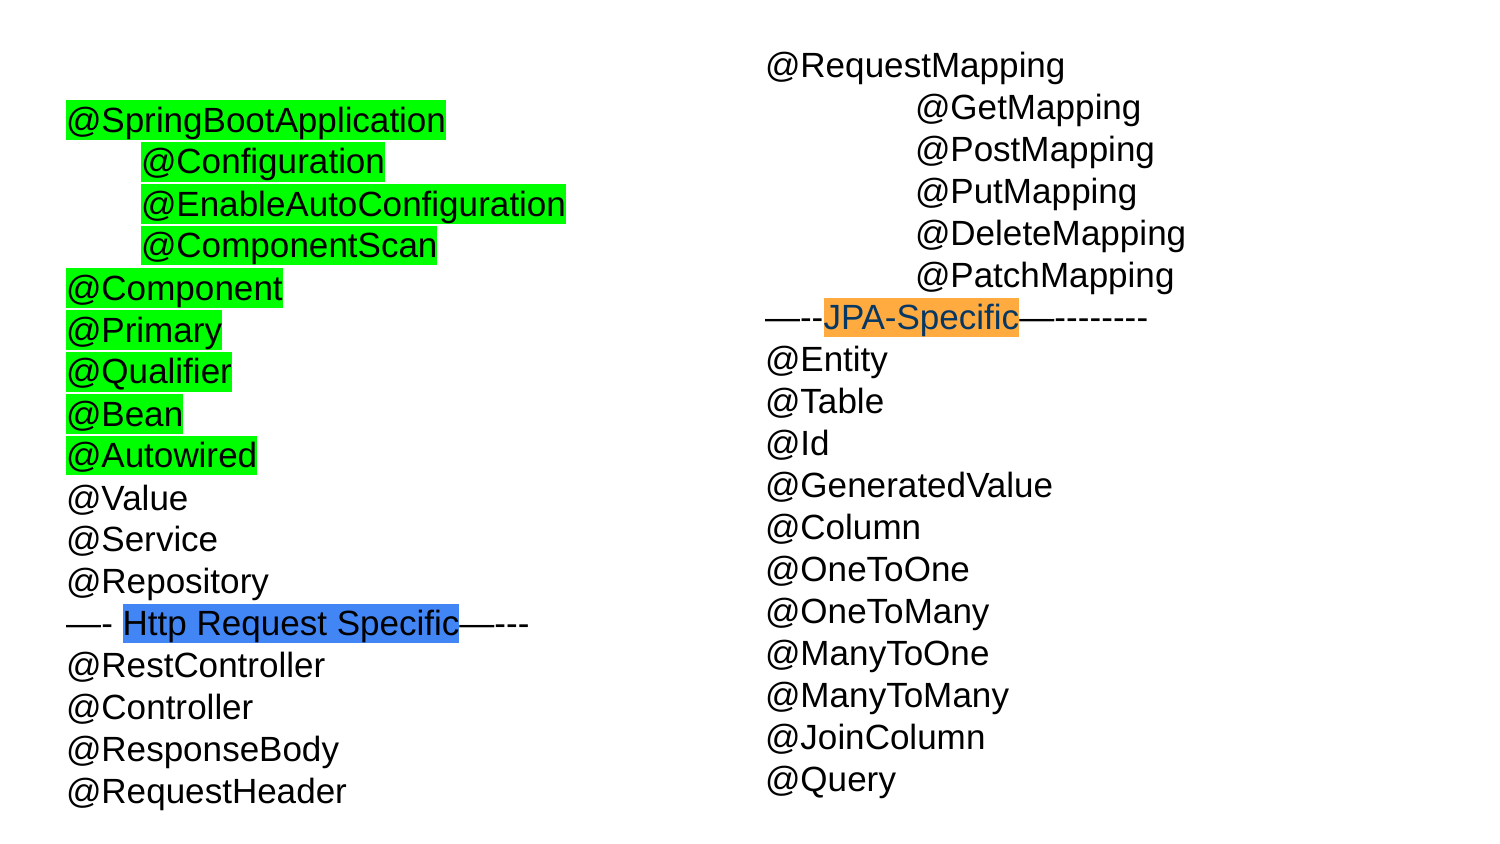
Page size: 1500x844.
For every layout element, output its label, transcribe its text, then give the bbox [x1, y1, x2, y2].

title @RequestMapping @GetMapping @PostMapping @PutMapping @DeleteMapping @PatchMapping —--JPA-Specific—-------- @Entity @Table @Id @GeneratedValue @Column @OneToOne @OneToMany @ManyToOne @ManyToMany @JoinColumn @Query [750, 122, 1314, 814]
title @SpringBootApplication @Configuration @EnableAutoConfiguration @ComponentScan @Component @Primary @Qualifier @Bean @Autowired @Value @Service @Repository —- Http Request Specific—--- @RestController @Controller @ResponseBody @RequestHeader [51, 55, 615, 826]
